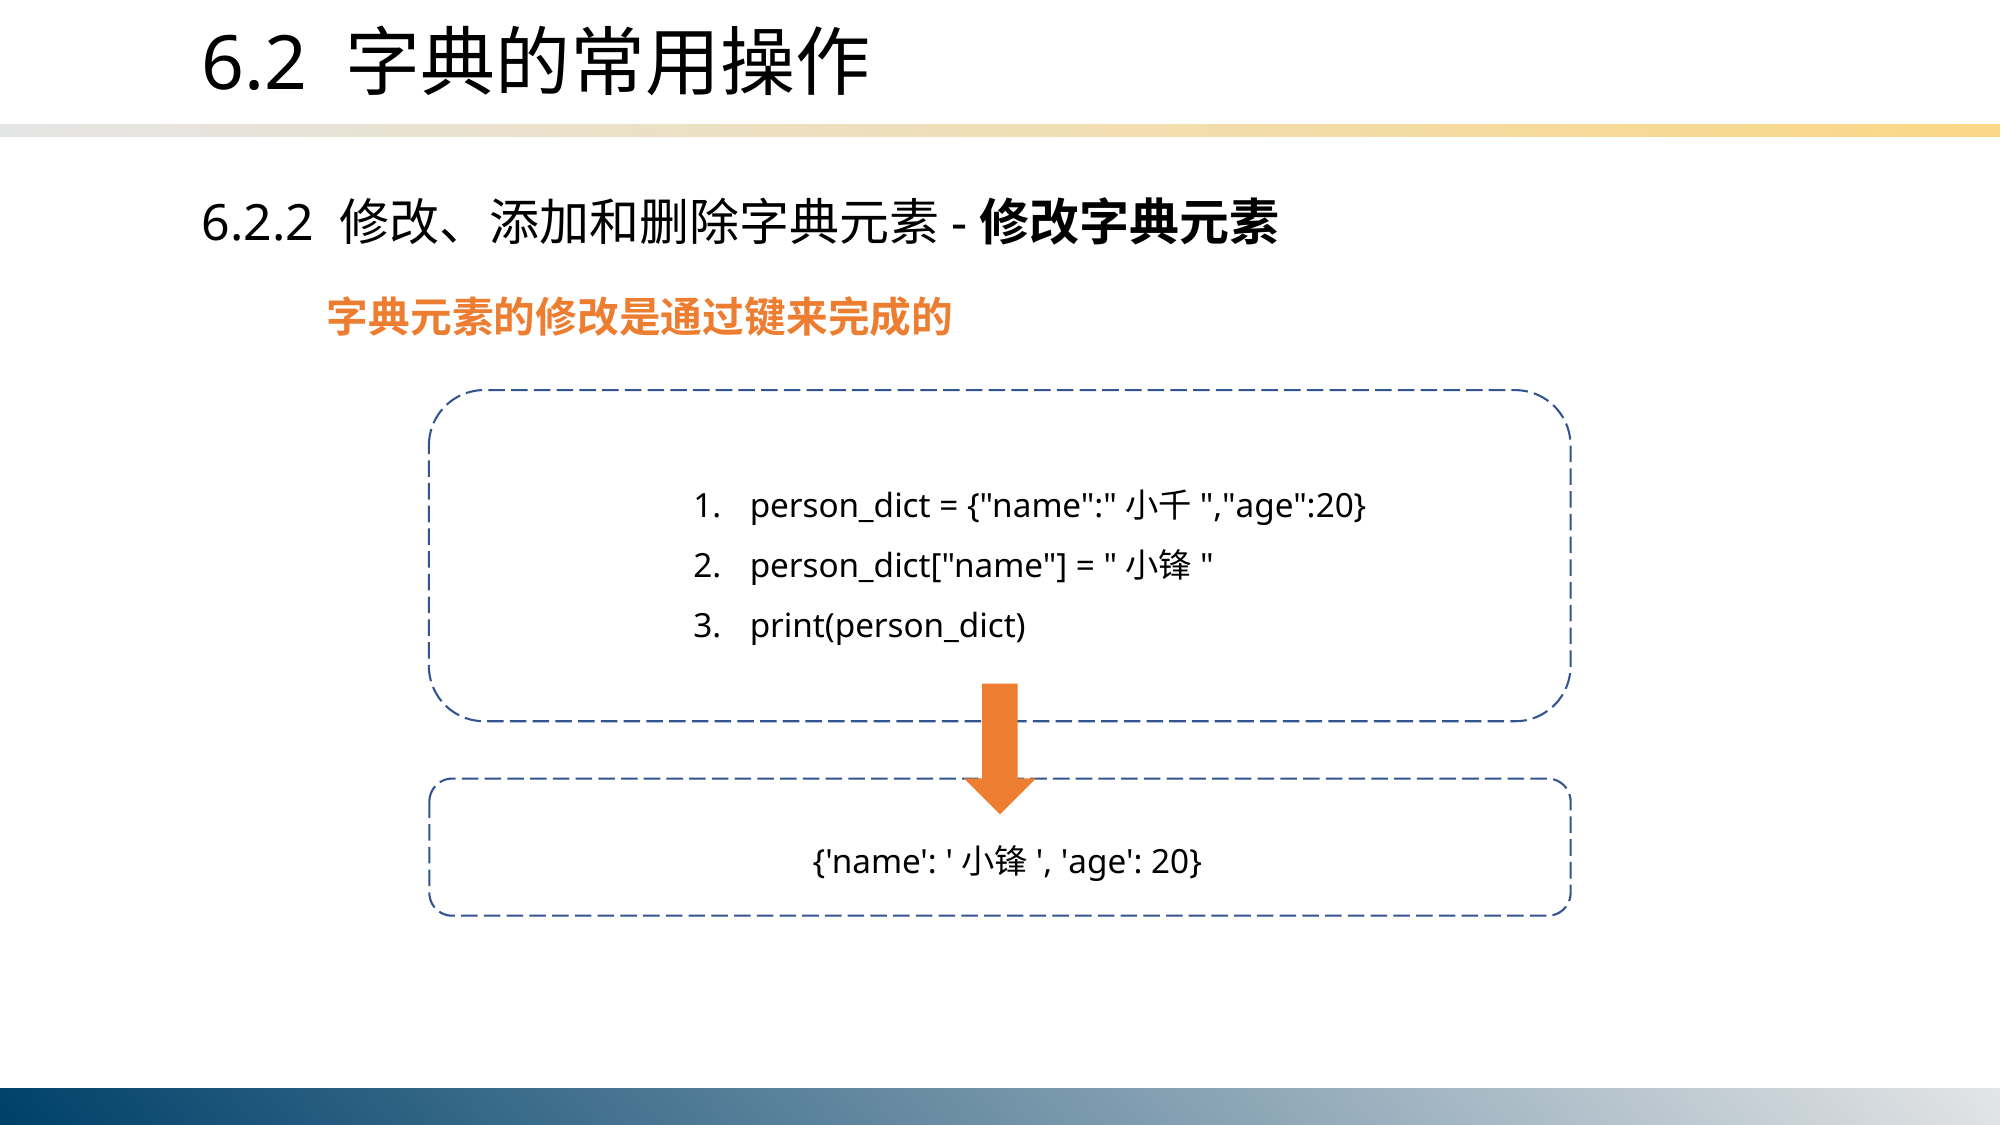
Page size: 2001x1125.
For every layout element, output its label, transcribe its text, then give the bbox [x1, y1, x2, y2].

text_box 字典元素的修改是通过键来完成的 [312, 258, 1467, 348]
text_box 6.2.2 修改、添加和删除字典元素-修改字典元素 [186, 182, 1385, 258]
text_box [964, 683, 1036, 815]
text_box 6.2 字典的常用操作 [186, 7, 1106, 113]
text_box [428, 777, 1572, 917]
text_box [427, 389, 1572, 723]
